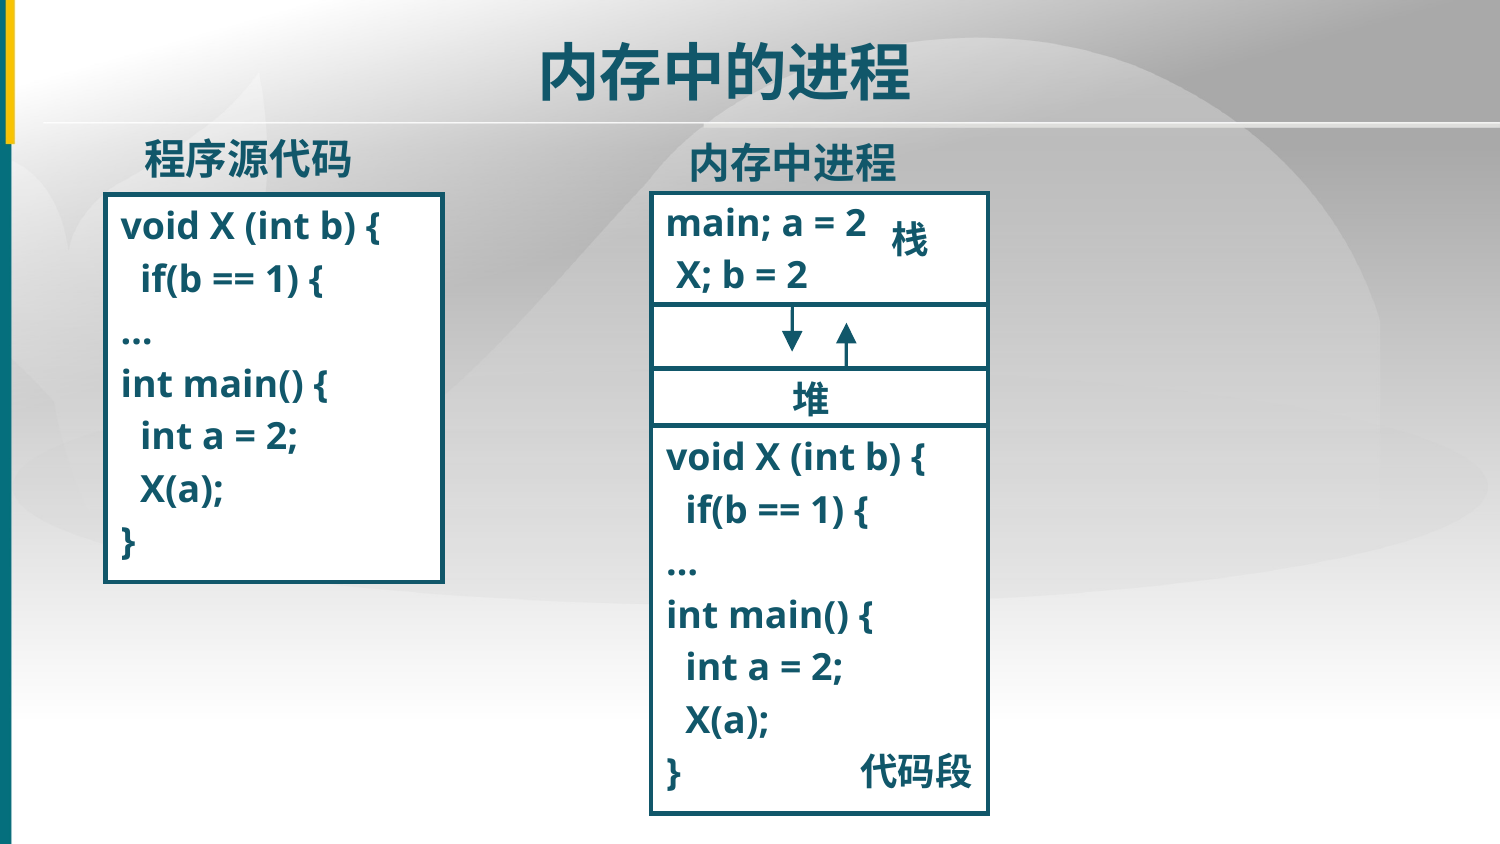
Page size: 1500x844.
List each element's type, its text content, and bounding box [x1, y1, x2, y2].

text_box 内存中进程 [673, 128, 1144, 184]
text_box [105, 125, 600, 583]
picture [0, 0, 1500, 844]
title 内存中的进程 [460, 0, 989, 141]
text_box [644, 190, 989, 430]
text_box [650, 425, 989, 814]
